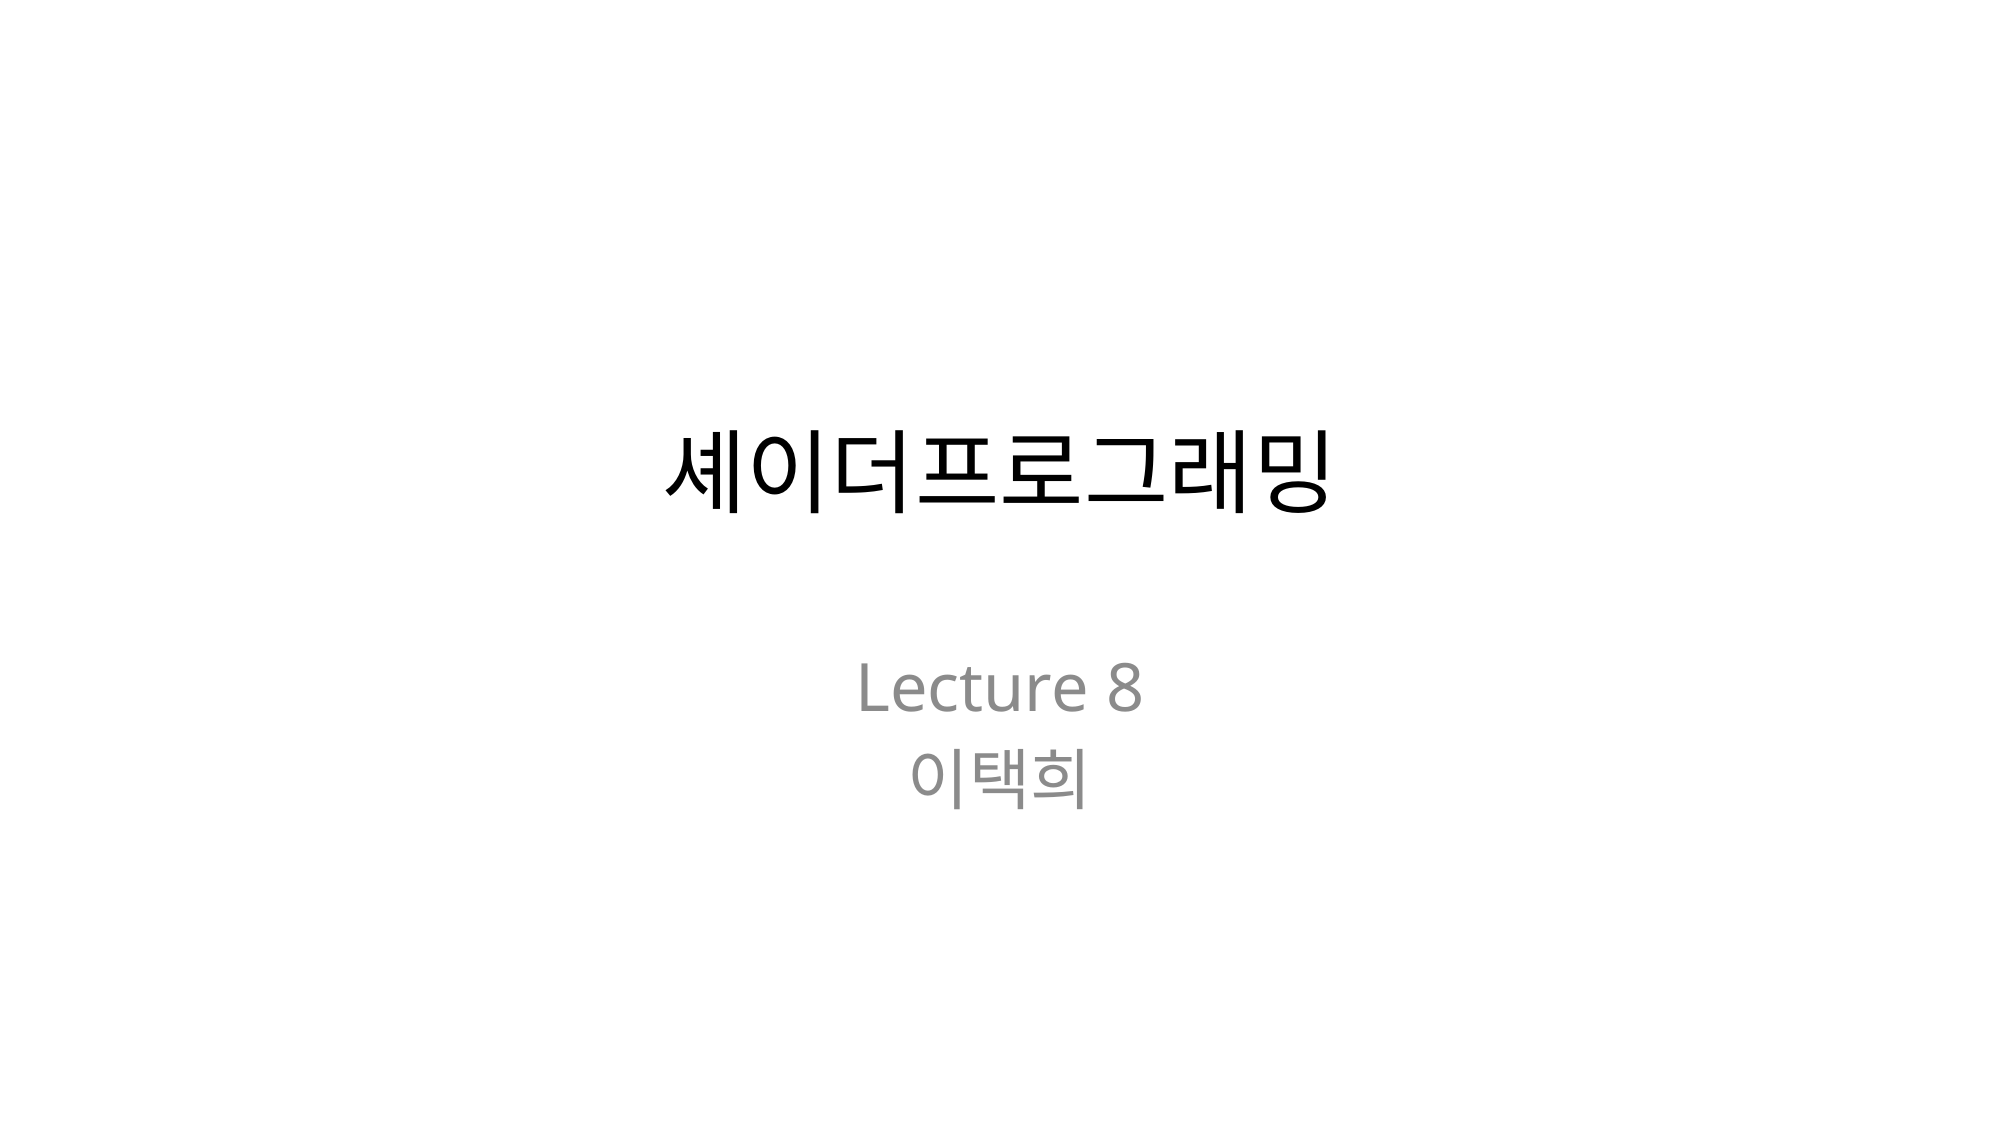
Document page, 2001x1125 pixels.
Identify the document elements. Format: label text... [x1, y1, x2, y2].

title 셰이더프로그래밍 [150, 349, 1850, 591]
subtitle Lecture 8 이택희 [300, 637, 1700, 925]
